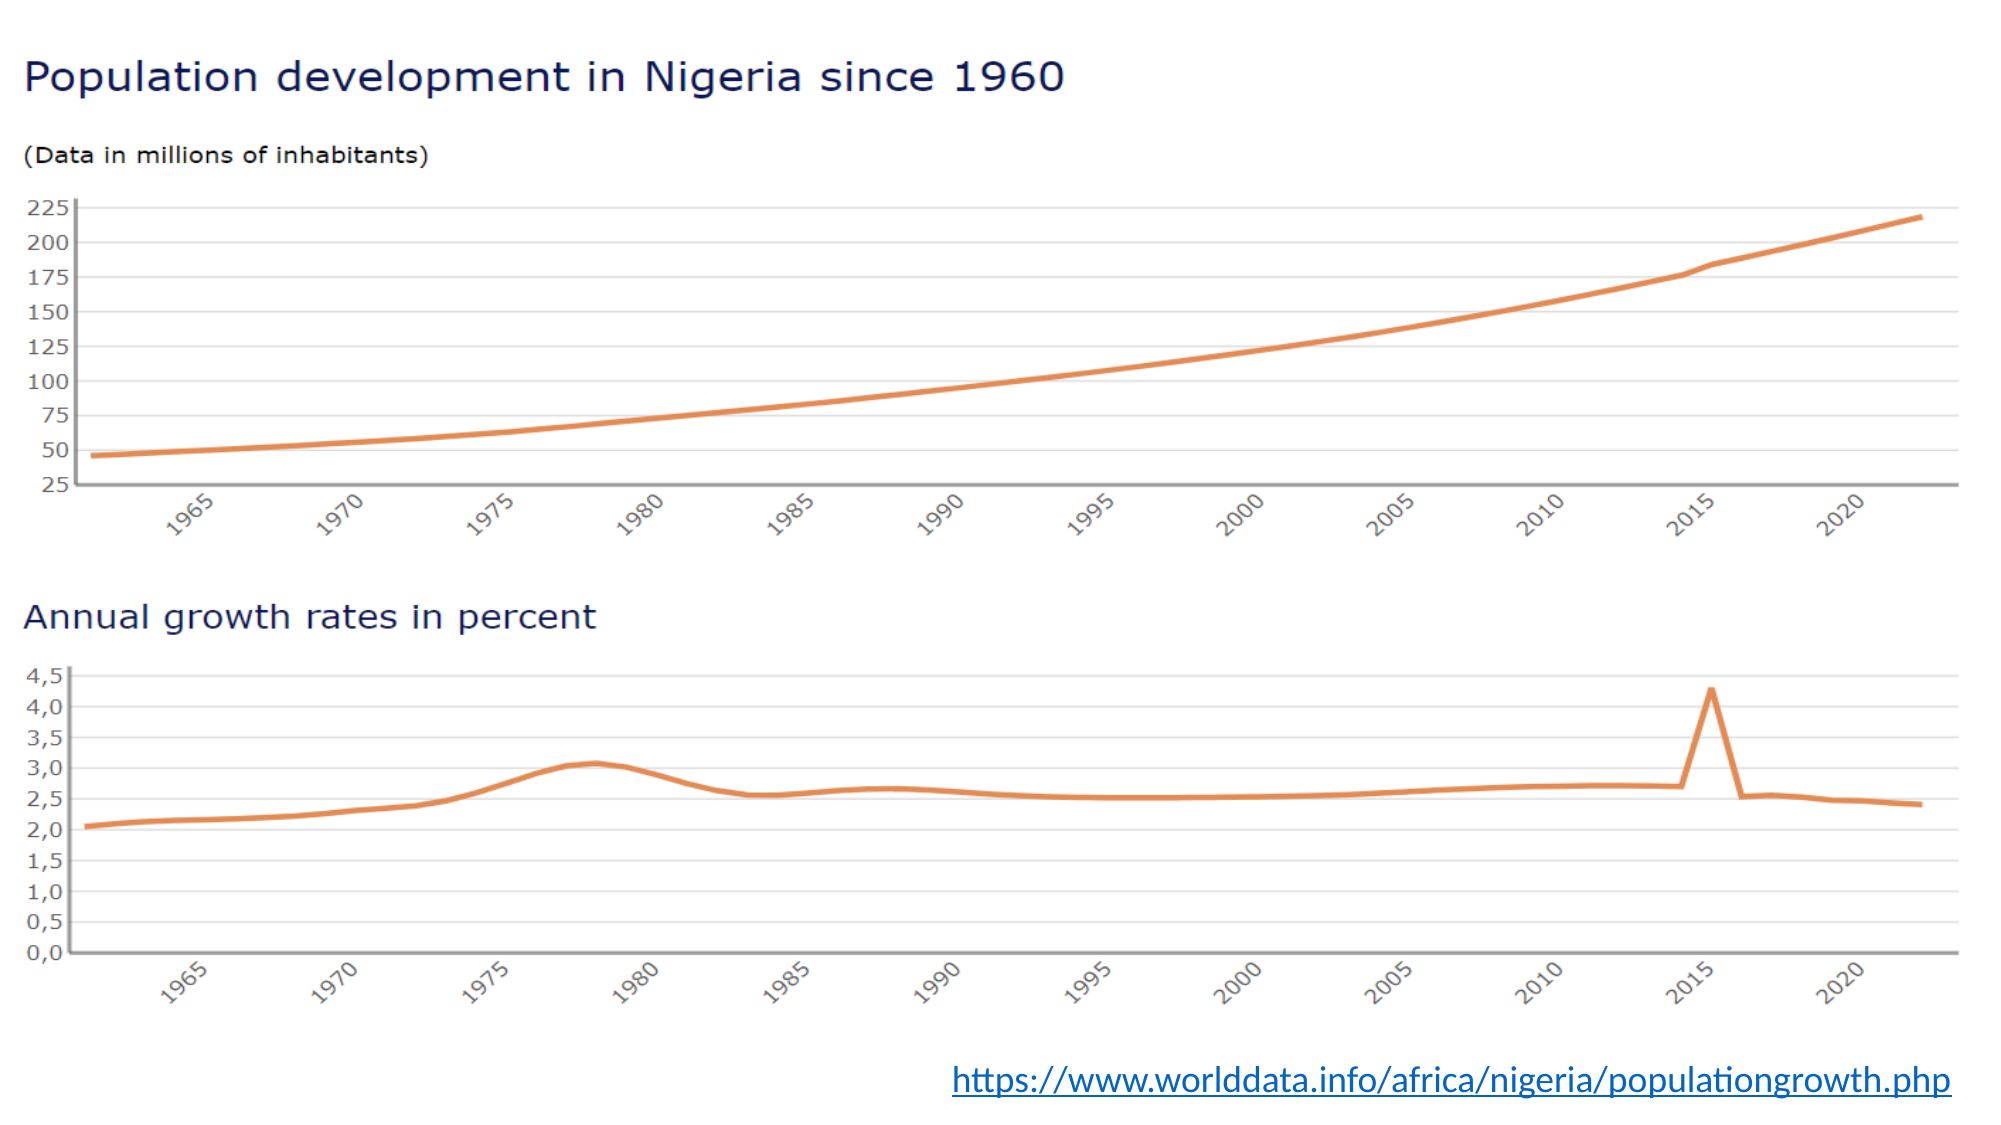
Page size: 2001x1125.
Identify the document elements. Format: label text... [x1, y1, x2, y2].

picture [13, 39, 1987, 1026]
text_box https://www.worlddata.info/africa/nigeria/populationgrowth.php [937, 1047, 2000, 1125]
